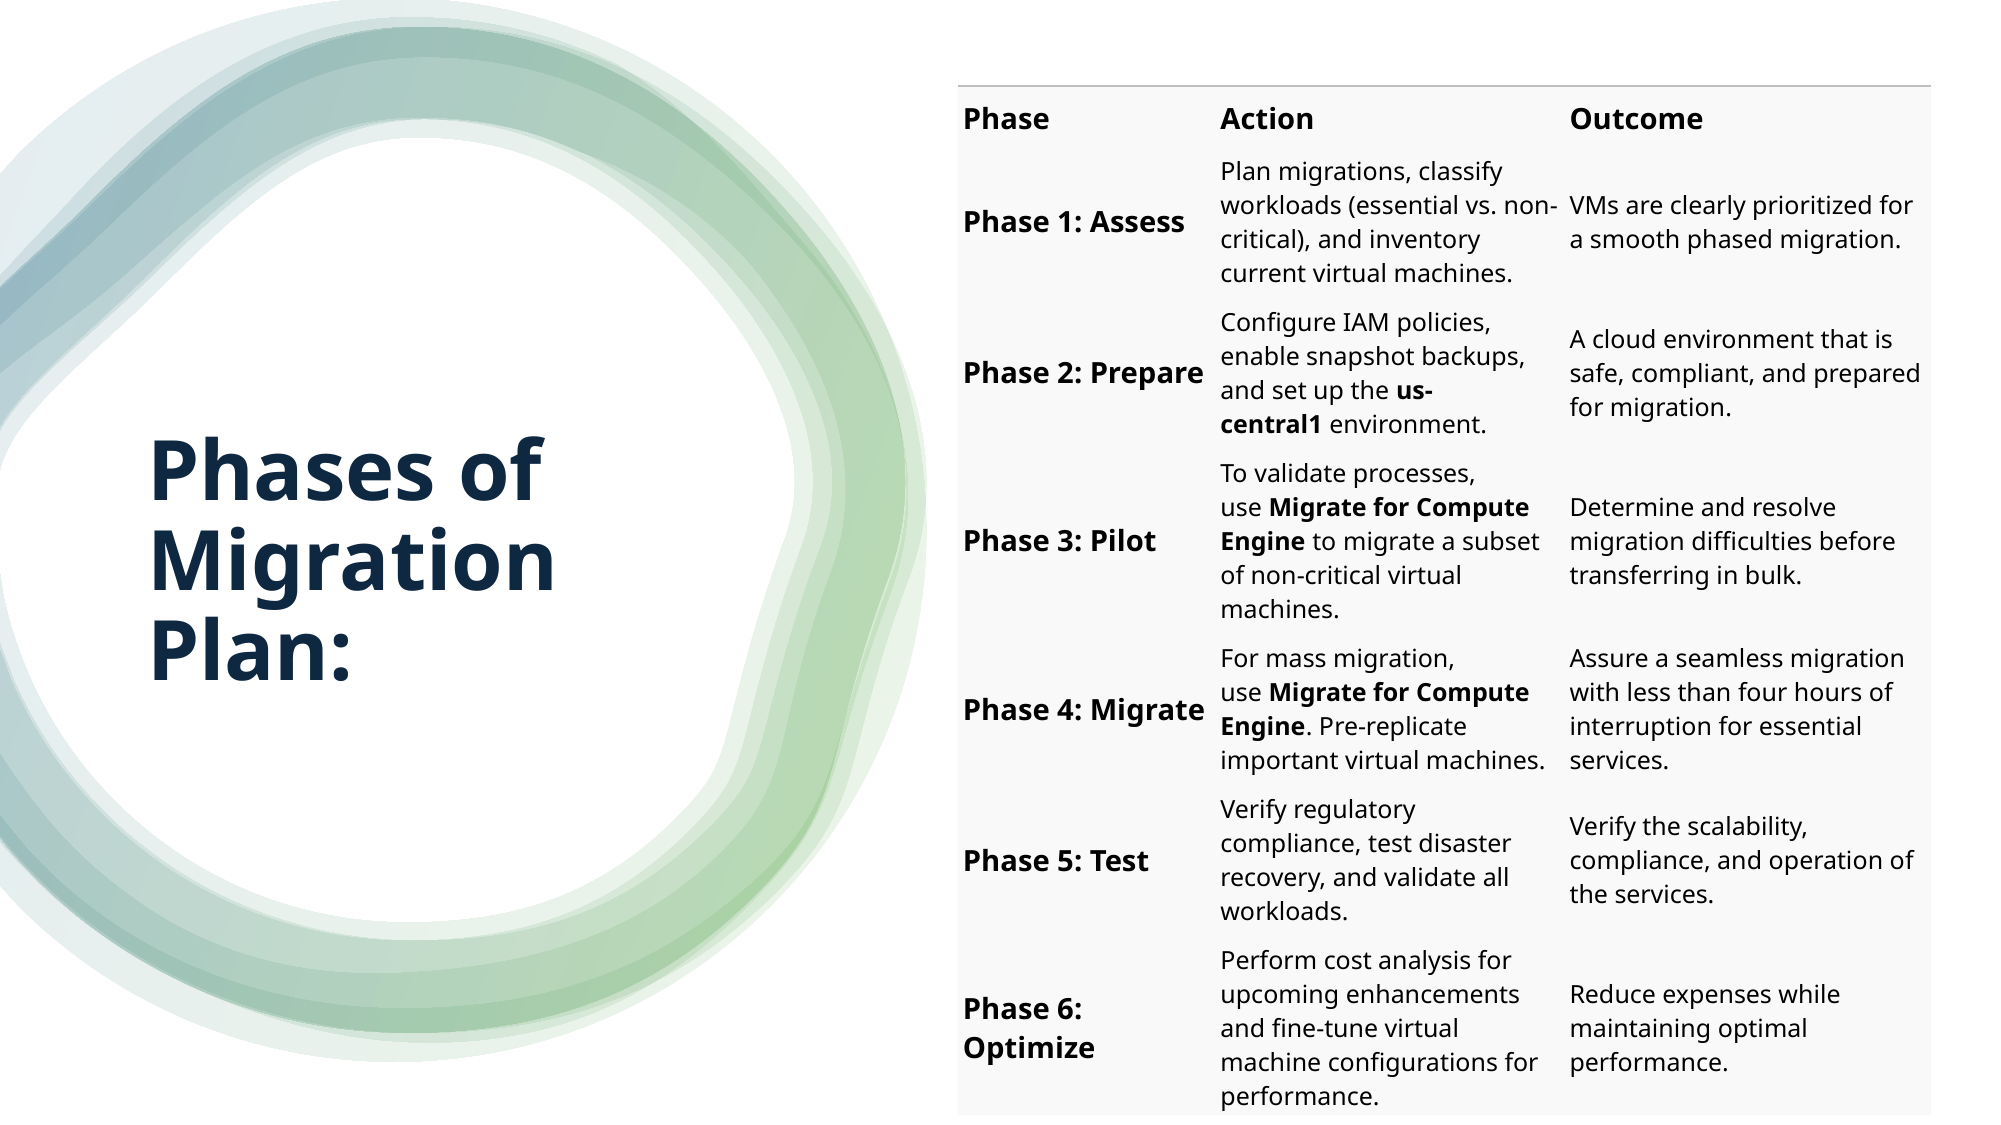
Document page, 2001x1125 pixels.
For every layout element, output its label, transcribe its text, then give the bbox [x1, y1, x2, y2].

table_cell Determine and resolve migration difficulties before transferring in bulk. [1564, 443, 1931, 628]
text_box [0, 3, 2000, 1125]
table_cell Perform cost analysis for upcoming enhancements and fine-tune virtual machine configurations for performance. [1215, 930, 1564, 1115]
table_cell Verify regulatory compliance, test disaster recovery, and validate all workloads. [1215, 779, 1564, 930]
table_cell Phase 6: Optimize [958, 930, 1215, 1115]
table_cell Configure IAM policies, enable snapshot backups, and set up the us-central1 environment. [1215, 292, 1564, 443]
table_cell To validate processes, use Migrate for Compute Engine to migrate a subset of non-critical virtual machines. [1215, 443, 1564, 628]
table_cell A cloud environment that is safe, compliant, and prepared for migration. [1564, 292, 1931, 443]
table_cell Phase 5: Test [958, 779, 1215, 930]
table_header Phase [958, 87, 1215, 141]
table_header Action [1215, 87, 1564, 141]
table_cell VMs are clearly prioritized for a smooth phased migration. [1564, 141, 1931, 292]
table_cell Plan migrations, classify workloads (essential vs. non-critical), and inventory current virtual machines. [1215, 141, 1564, 292]
table_cell Assure a seamless migration with less than four hours of interruption for essential services. [1564, 628, 1931, 779]
table_cell For mass migration, use Migrate for Compute Engine. Pre-replicate important virtual machines. [1215, 628, 1564, 779]
table_cell Verify the scalability, compliance, and operation of the services. [1564, 779, 1931, 930]
table_header Outcome [1564, 87, 1931, 141]
table_cell Phase 1: Assess [958, 141, 1215, 292]
table_cell Reduce expenses while maintaining optimal performance. [1564, 930, 1931, 1115]
table_cell Phase 3: Pilot [958, 443, 1215, 628]
table_cell Phase 4: Migrate [958, 628, 1215, 779]
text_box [0, 0, 927, 1063]
table_cell Phase 2: Prepare [958, 292, 1215, 443]
